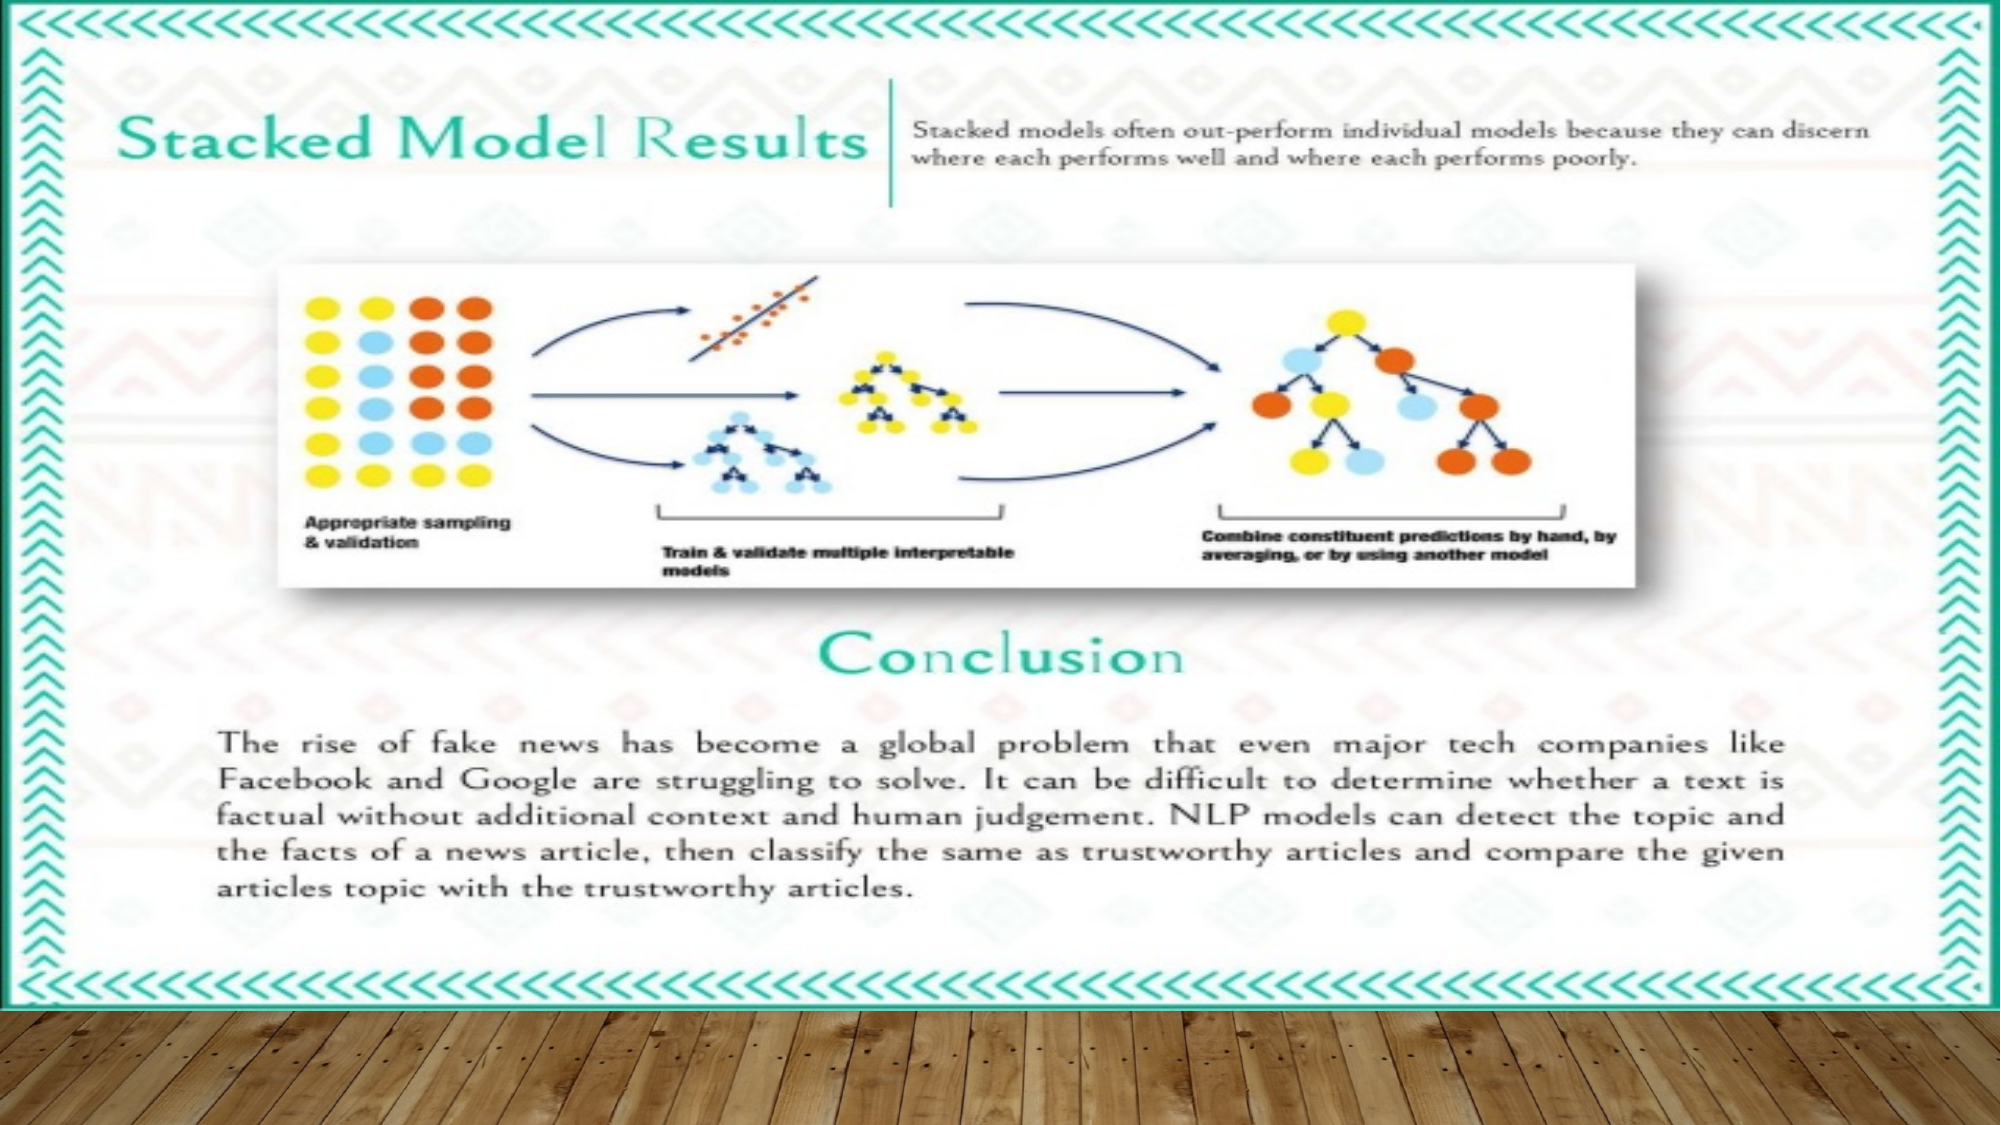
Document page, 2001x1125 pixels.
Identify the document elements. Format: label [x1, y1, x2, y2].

picture [0, 1011, 2000, 1125]
list [0, 0, 2000, 1011]
